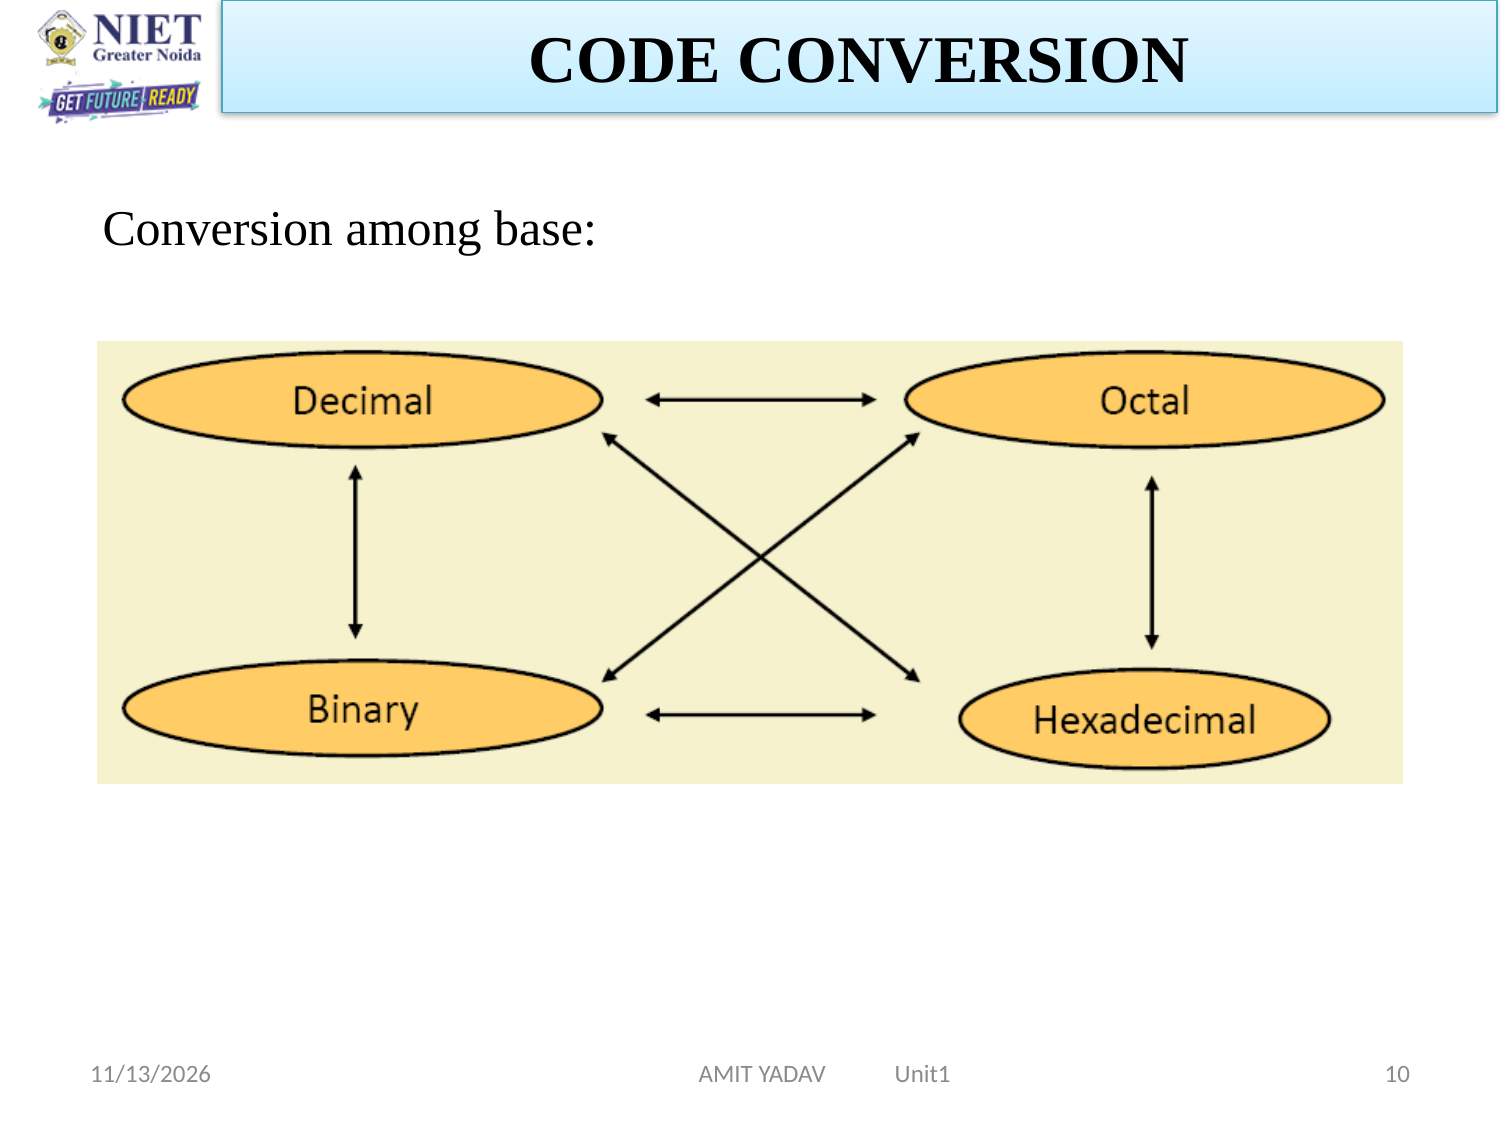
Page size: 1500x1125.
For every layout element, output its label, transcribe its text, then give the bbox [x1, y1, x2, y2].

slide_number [75, 1042, 412, 1103]
slide_number 10 [1074, 1042, 1425, 1103]
text_box CODE CONVERSION [238, 0, 1498, 113]
list Conversion among base: [87, 187, 1438, 930]
picture [0, 0, 238, 135]
picture [97, 341, 1403, 784]
footer AMIT YADAV Unit1 [412, 1042, 1074, 1103]
